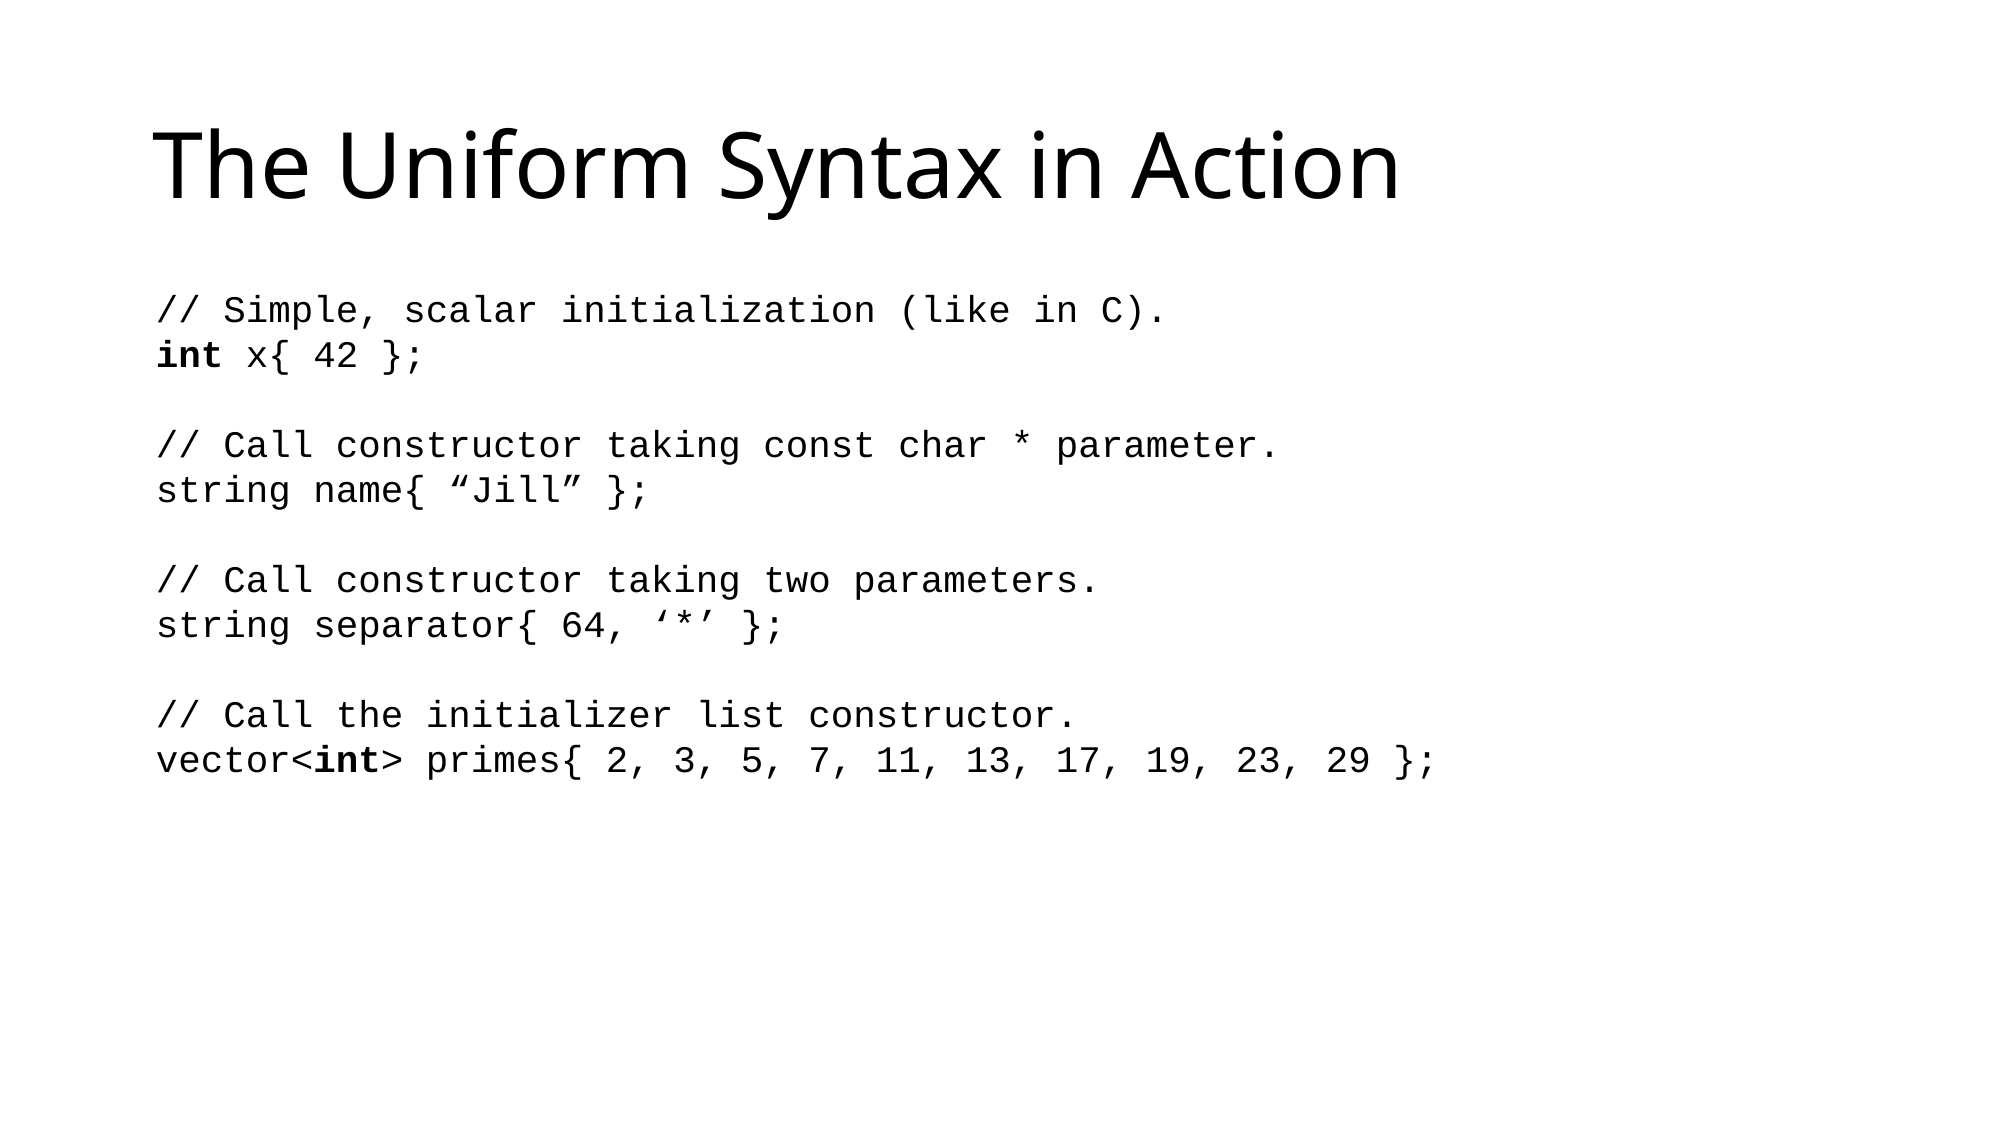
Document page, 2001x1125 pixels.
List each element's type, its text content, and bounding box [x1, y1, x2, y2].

title The Uniform Syntax in Action [137, 59, 1863, 278]
text_box // Simple, scalar initialization (like in C). int x{ 42 }; // Call constructor taking const char * parameter. string name{ “Jill” }; // Call constructor taking two parameters. string separator{ 64, ‘*’ }; // Call the initializer list constructor. vector<int> primes{ 2, 3, 5, 7, 11, 13, 17, 19, 23, 29 }; [141, 277, 1454, 787]
